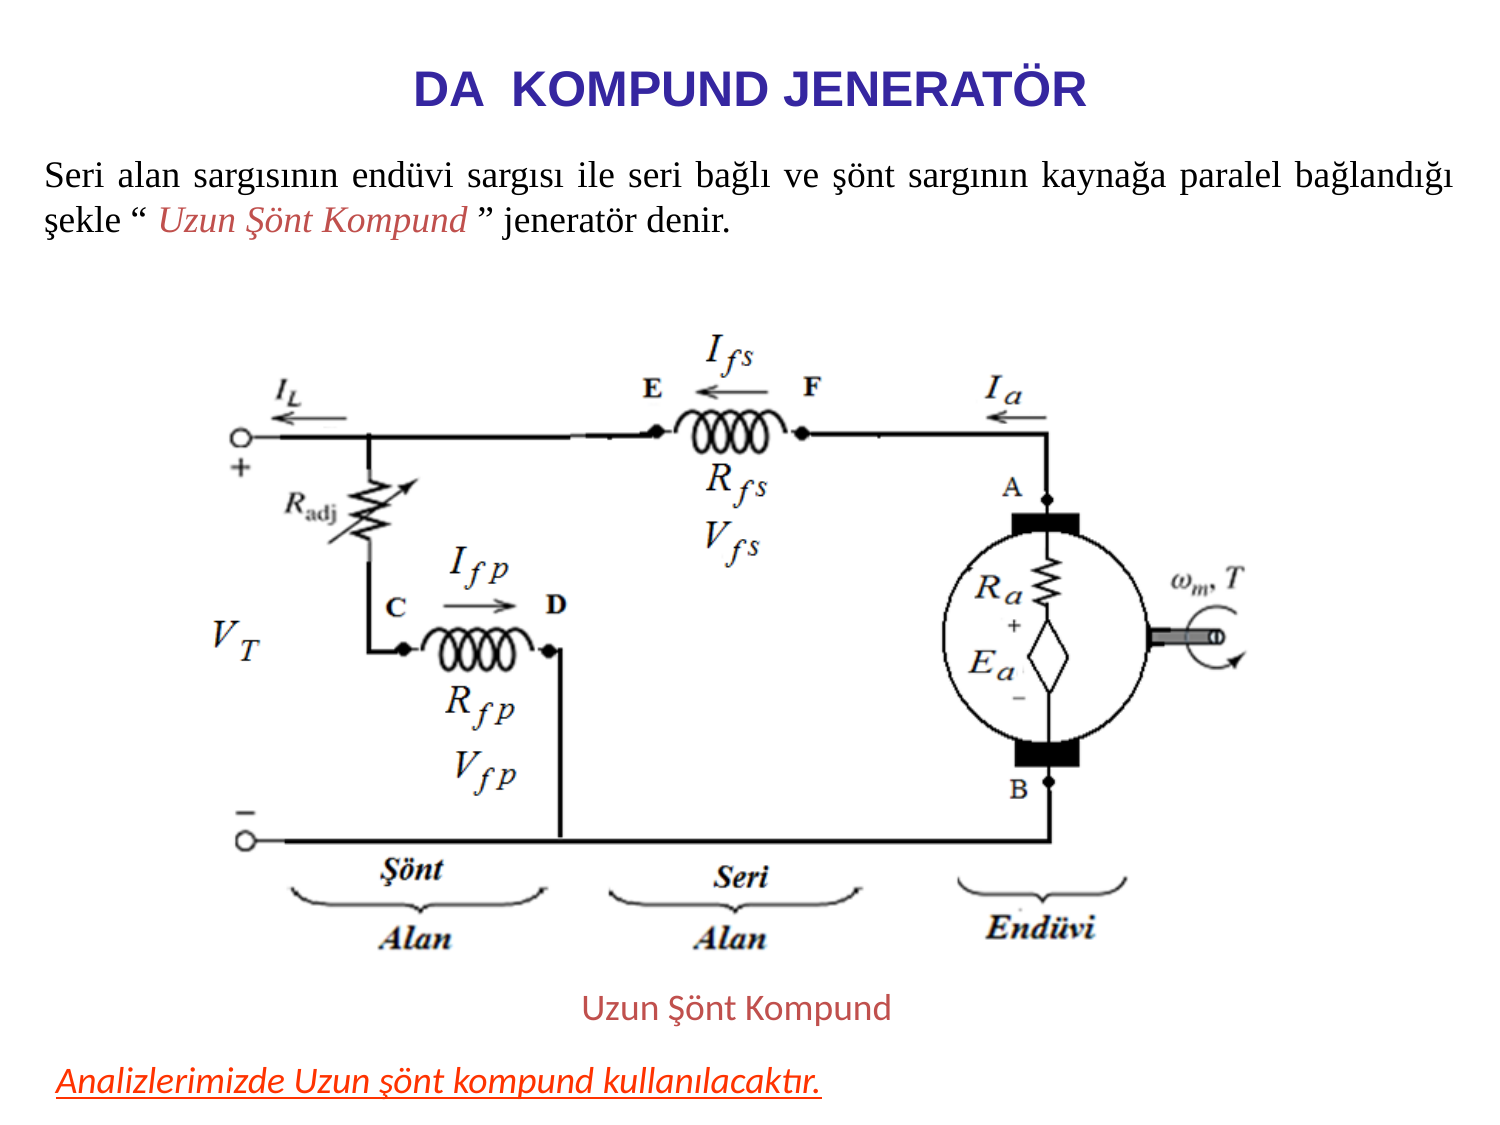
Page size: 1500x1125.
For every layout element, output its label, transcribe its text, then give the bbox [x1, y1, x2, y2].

text_box Uzun Şönt Kompund [41, 976, 1442, 1036]
text_box DA KOMPUND JENERATÖR [32, 42, 1483, 131]
picture [194, 326, 1282, 965]
text_box Seri alan sargısının endüvi sargısı ile seri bağlı ve şönt sargının kaynağa paralel bağlandığı şekle “ Uzun Şönt Kompund ” jeneratör denir. [29, 142, 1471, 248]
text_box Analizlerimizde Uzun şönt kompund kullanılacaktır. [41, 1049, 1459, 1109]
